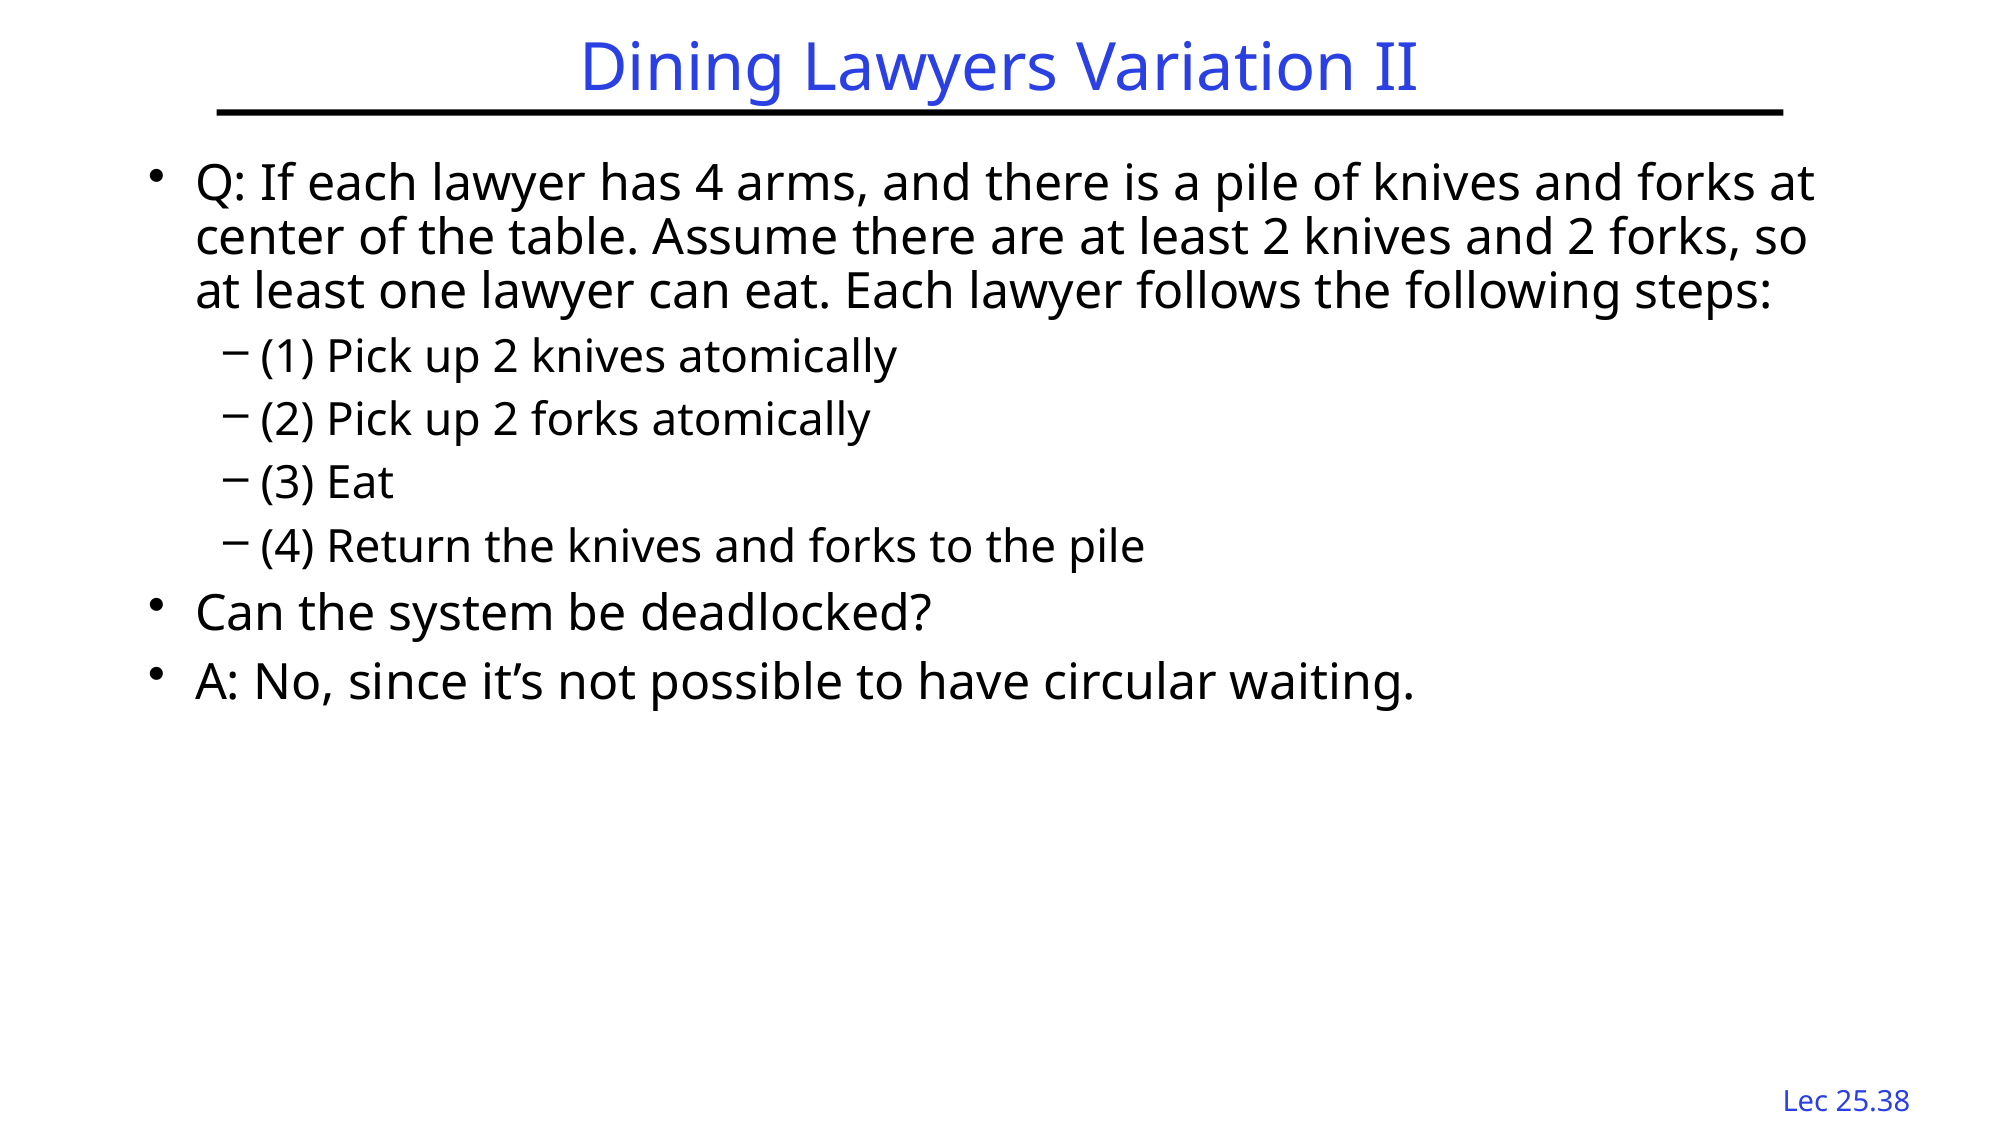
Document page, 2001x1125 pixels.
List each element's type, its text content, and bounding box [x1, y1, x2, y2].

list Q: If each lawyer has 4 arms, and there is a pile of knives and forks at center of the table. Assume there are at least 2 knives and 2 forks, so at least one lawyer can eat. Each lawyer follows the following steps: (1) Pick up 2 knives atomically (2) Pick up 2 forks atomically (3) Eat (4) Return the knives and forks to the pile Can the system be deadlocked? A: No, since it’s not possible to have circular waiting. [133, 149, 1867, 988]
title Dining Lawyers Variation II [216, 24, 1784, 113]
